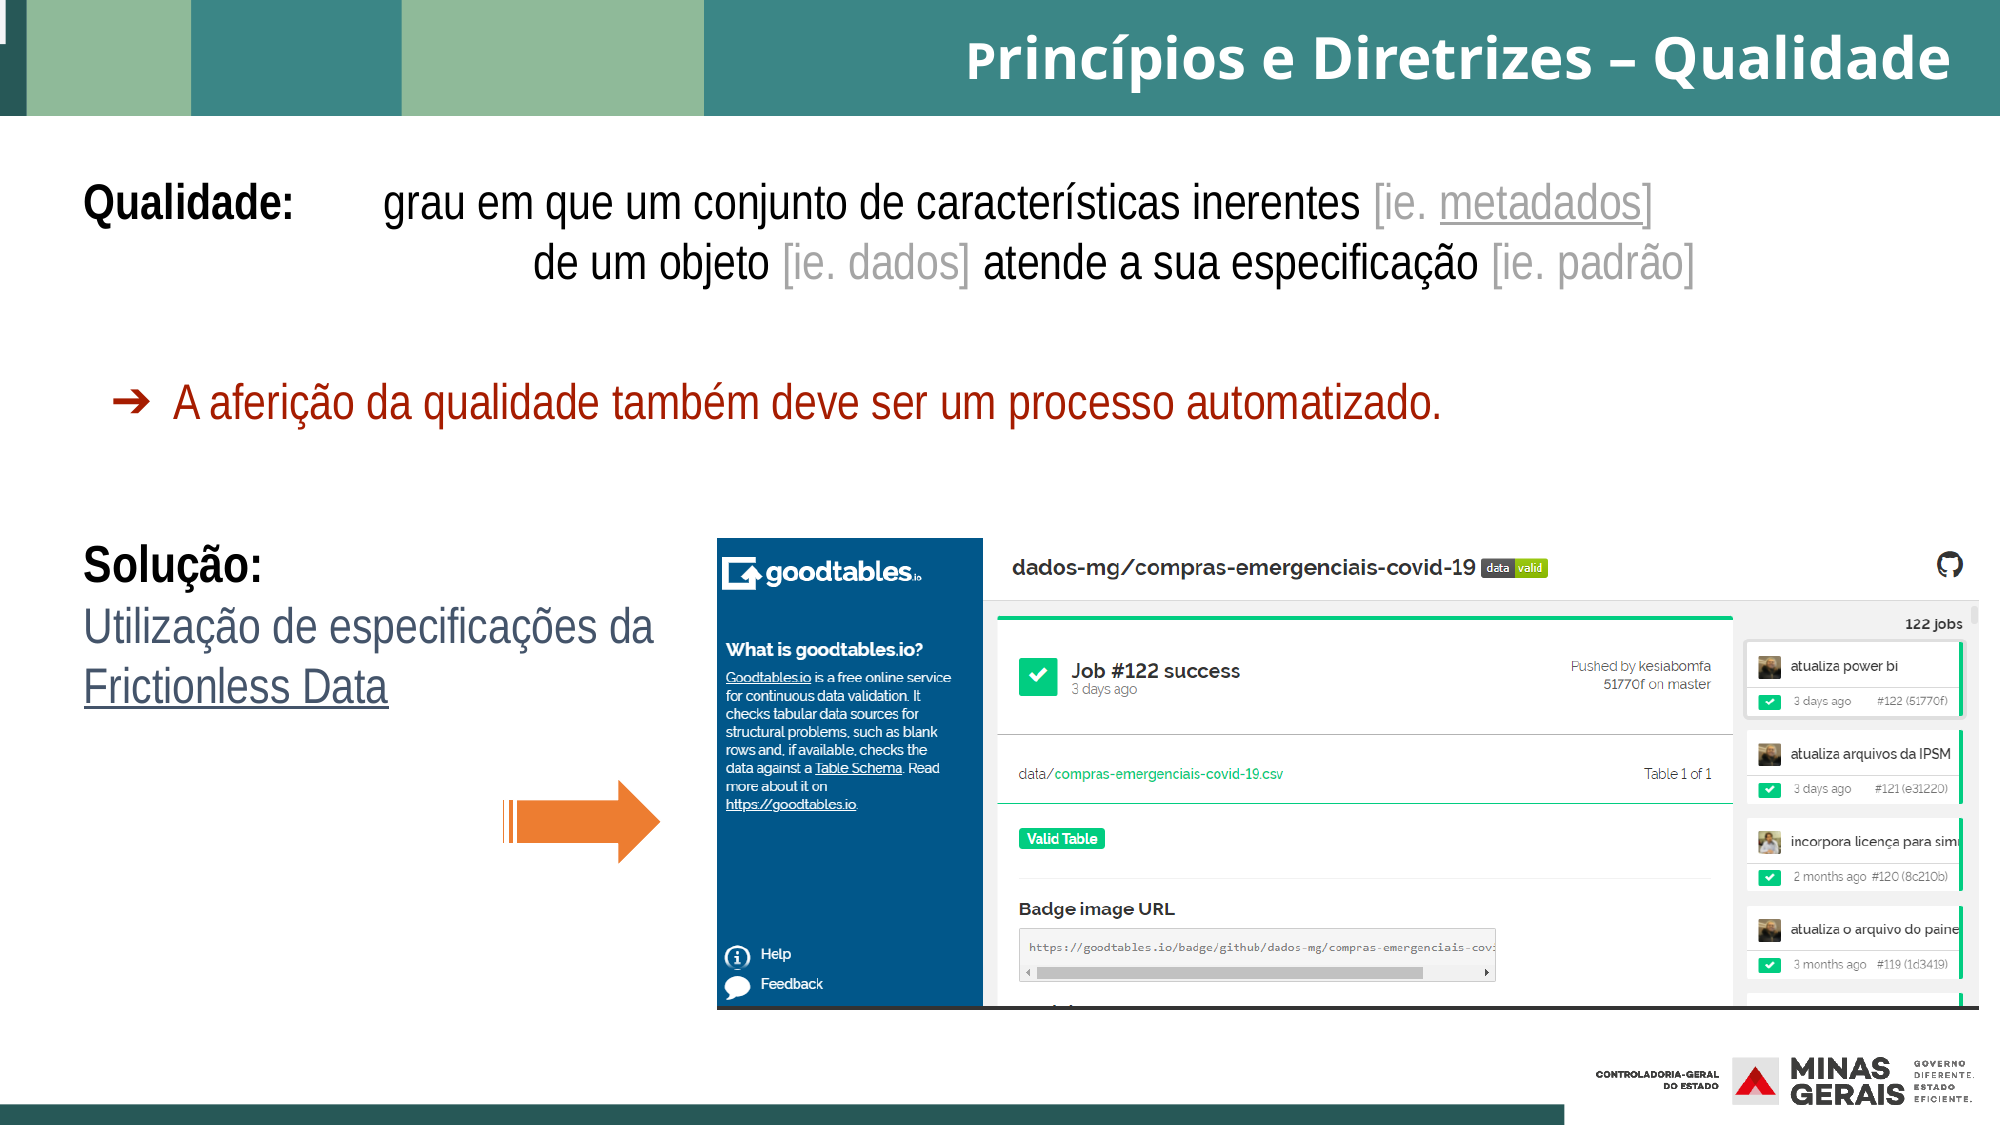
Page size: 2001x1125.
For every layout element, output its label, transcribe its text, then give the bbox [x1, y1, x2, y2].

text_box A aferição da qualidade também deve ser um processo automatizado. [83, 361, 1857, 445]
text_box [502, 799, 506, 844]
text_box [516, 777, 662, 866]
text_box Qualidade: grau em que um conjunto de características inerentes [ie. metadados] de um objeto [ie. dados] atende a sua especificação [ie. padrão] [68, 154, 1936, 305]
list Solução: Utilização de especificações da Frictionless Data [69, 463, 894, 881]
text_box [0, 0, 6, 45]
title Princípios e Diretrizes – Qualidade [737, 8, 1979, 99]
text_box [507, 799, 514, 844]
picture [717, 538, 1979, 1010]
picture [1596, 1057, 1974, 1105]
